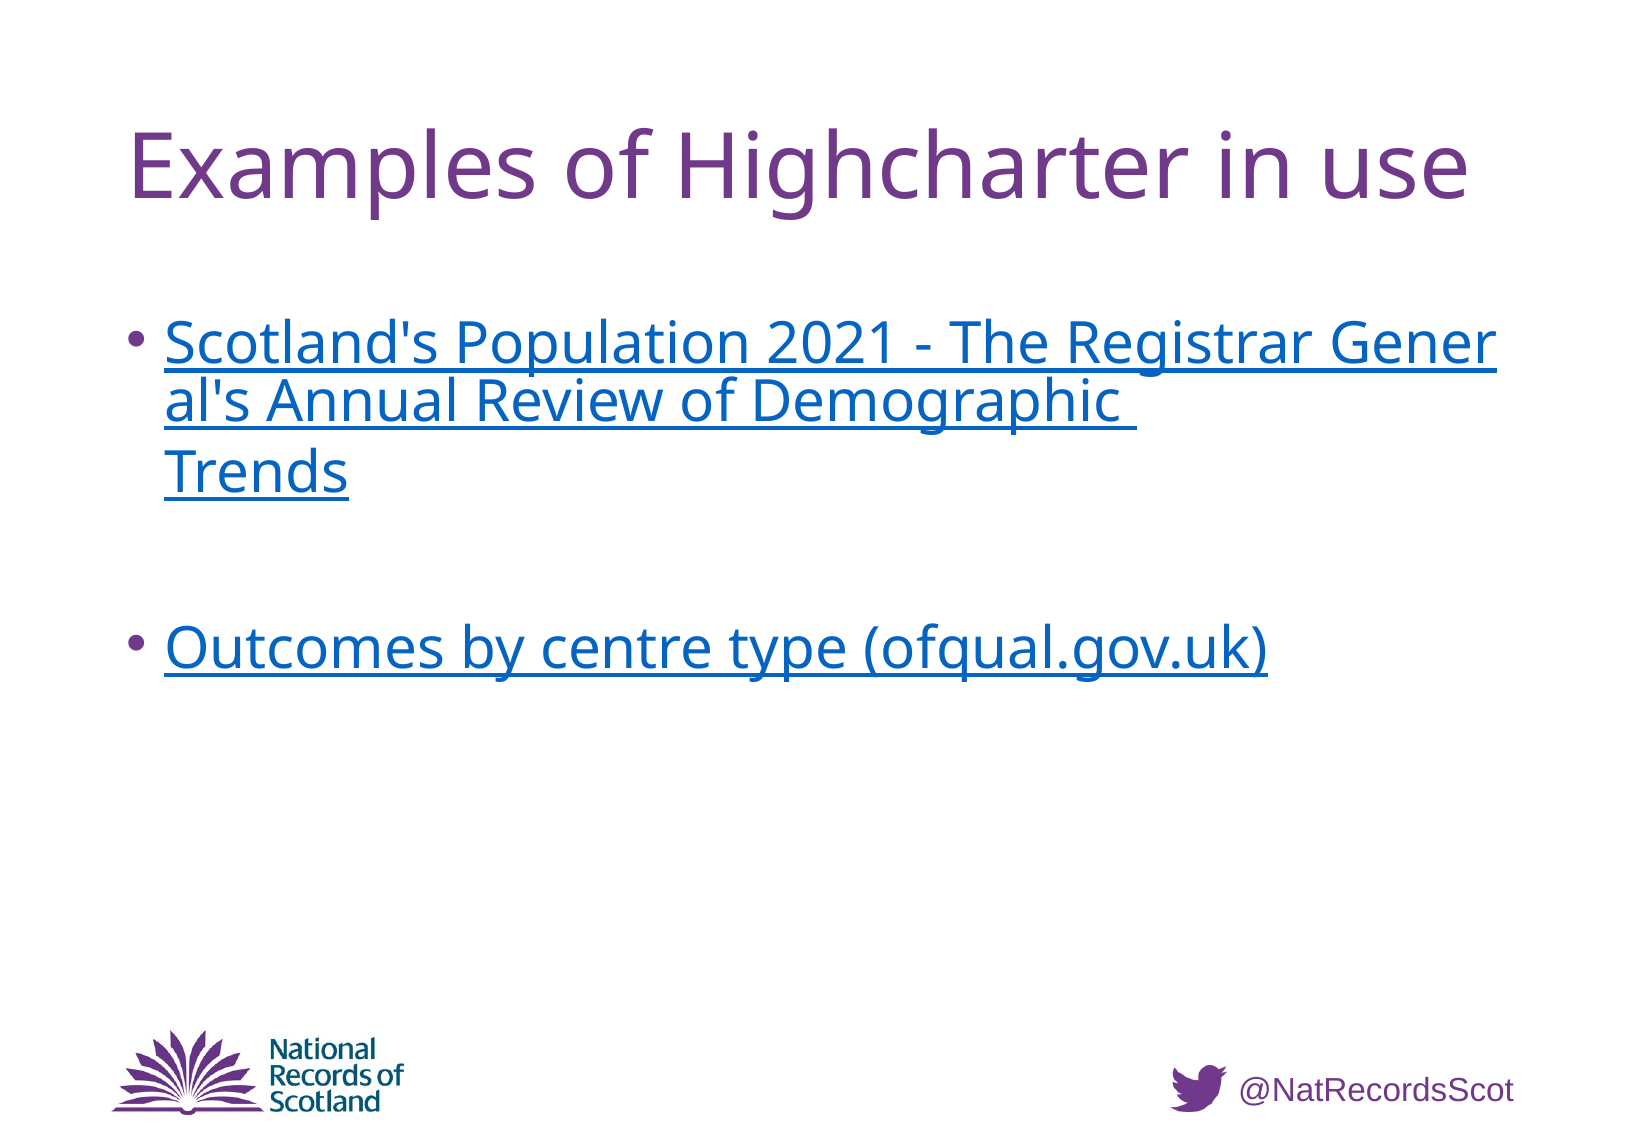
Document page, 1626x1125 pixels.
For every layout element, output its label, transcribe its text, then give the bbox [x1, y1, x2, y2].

picture [1170, 1065, 1227, 1112]
list Scotland's Population 2021 - The Registrar General's Annual Review of Demographic Trends Outcomes by centre type (ofqual.gov.uk) [111, 299, 1514, 1014]
title Examples of Highcharter in use [111, 59, 1514, 278]
picture [111, 1030, 404, 1115]
